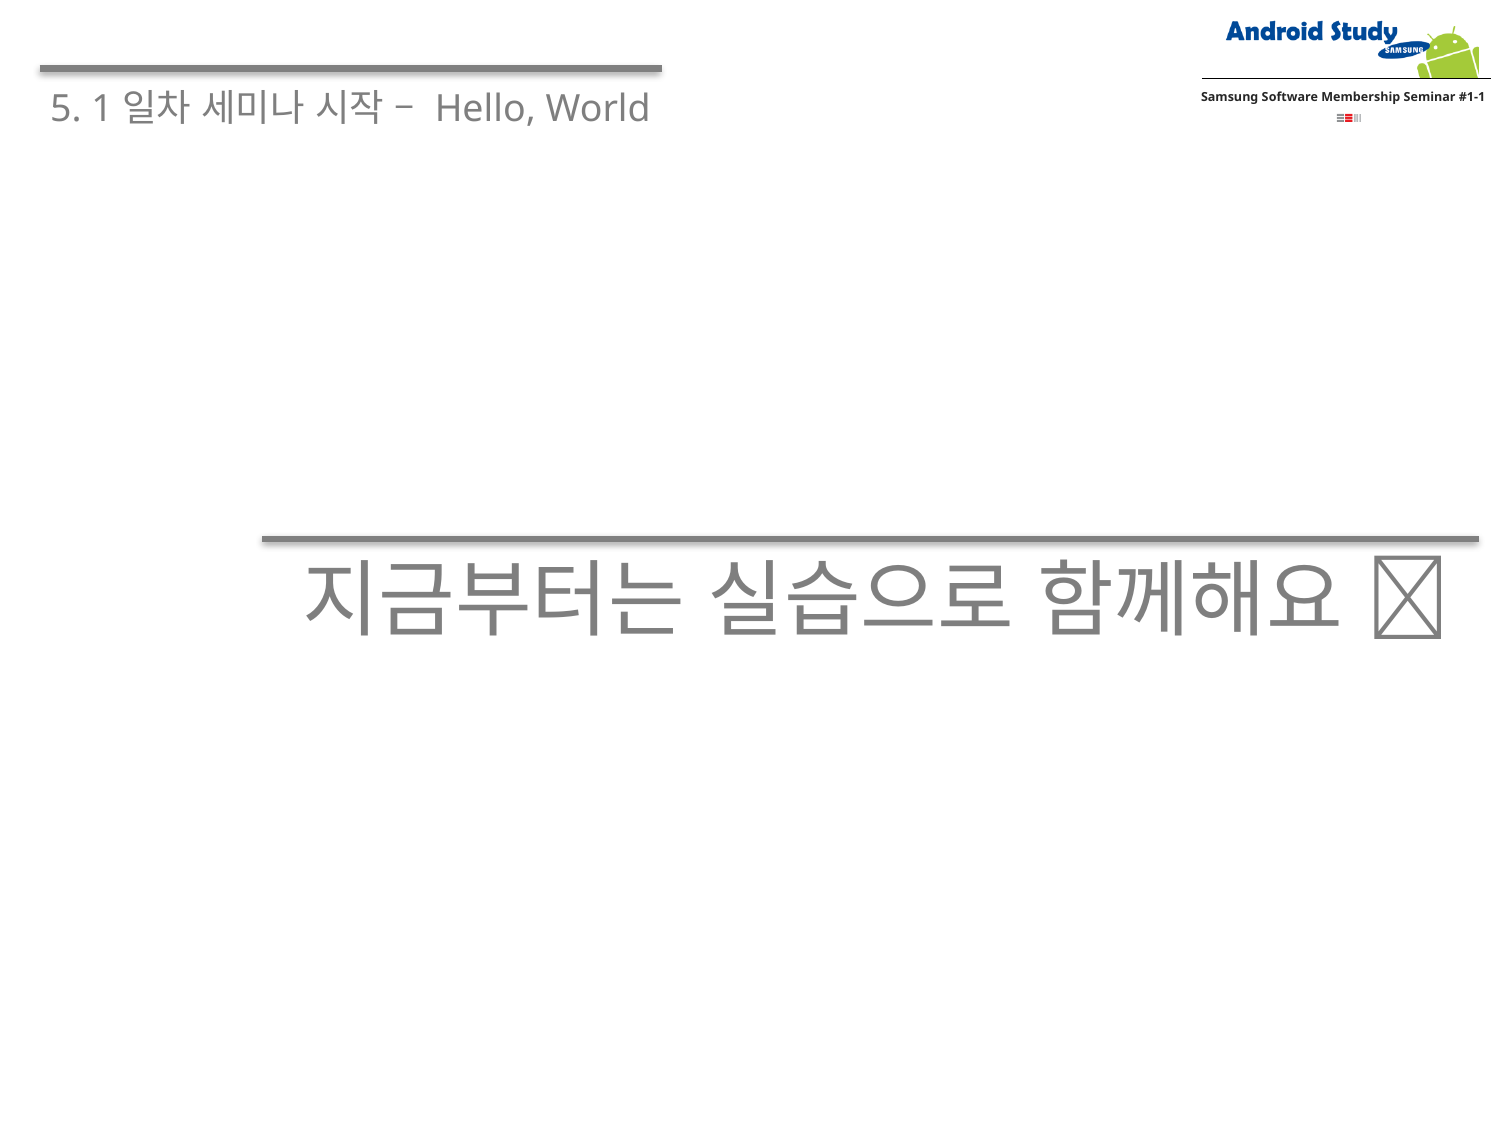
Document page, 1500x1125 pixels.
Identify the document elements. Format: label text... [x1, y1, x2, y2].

text_box 5. 1일차 세미나 시작 – Hello, World [35, 77, 666, 137]
text_box 지금부터는 실습으로 함께해요  [287, 550, 1465, 654]
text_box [1163, 13, 1500, 123]
